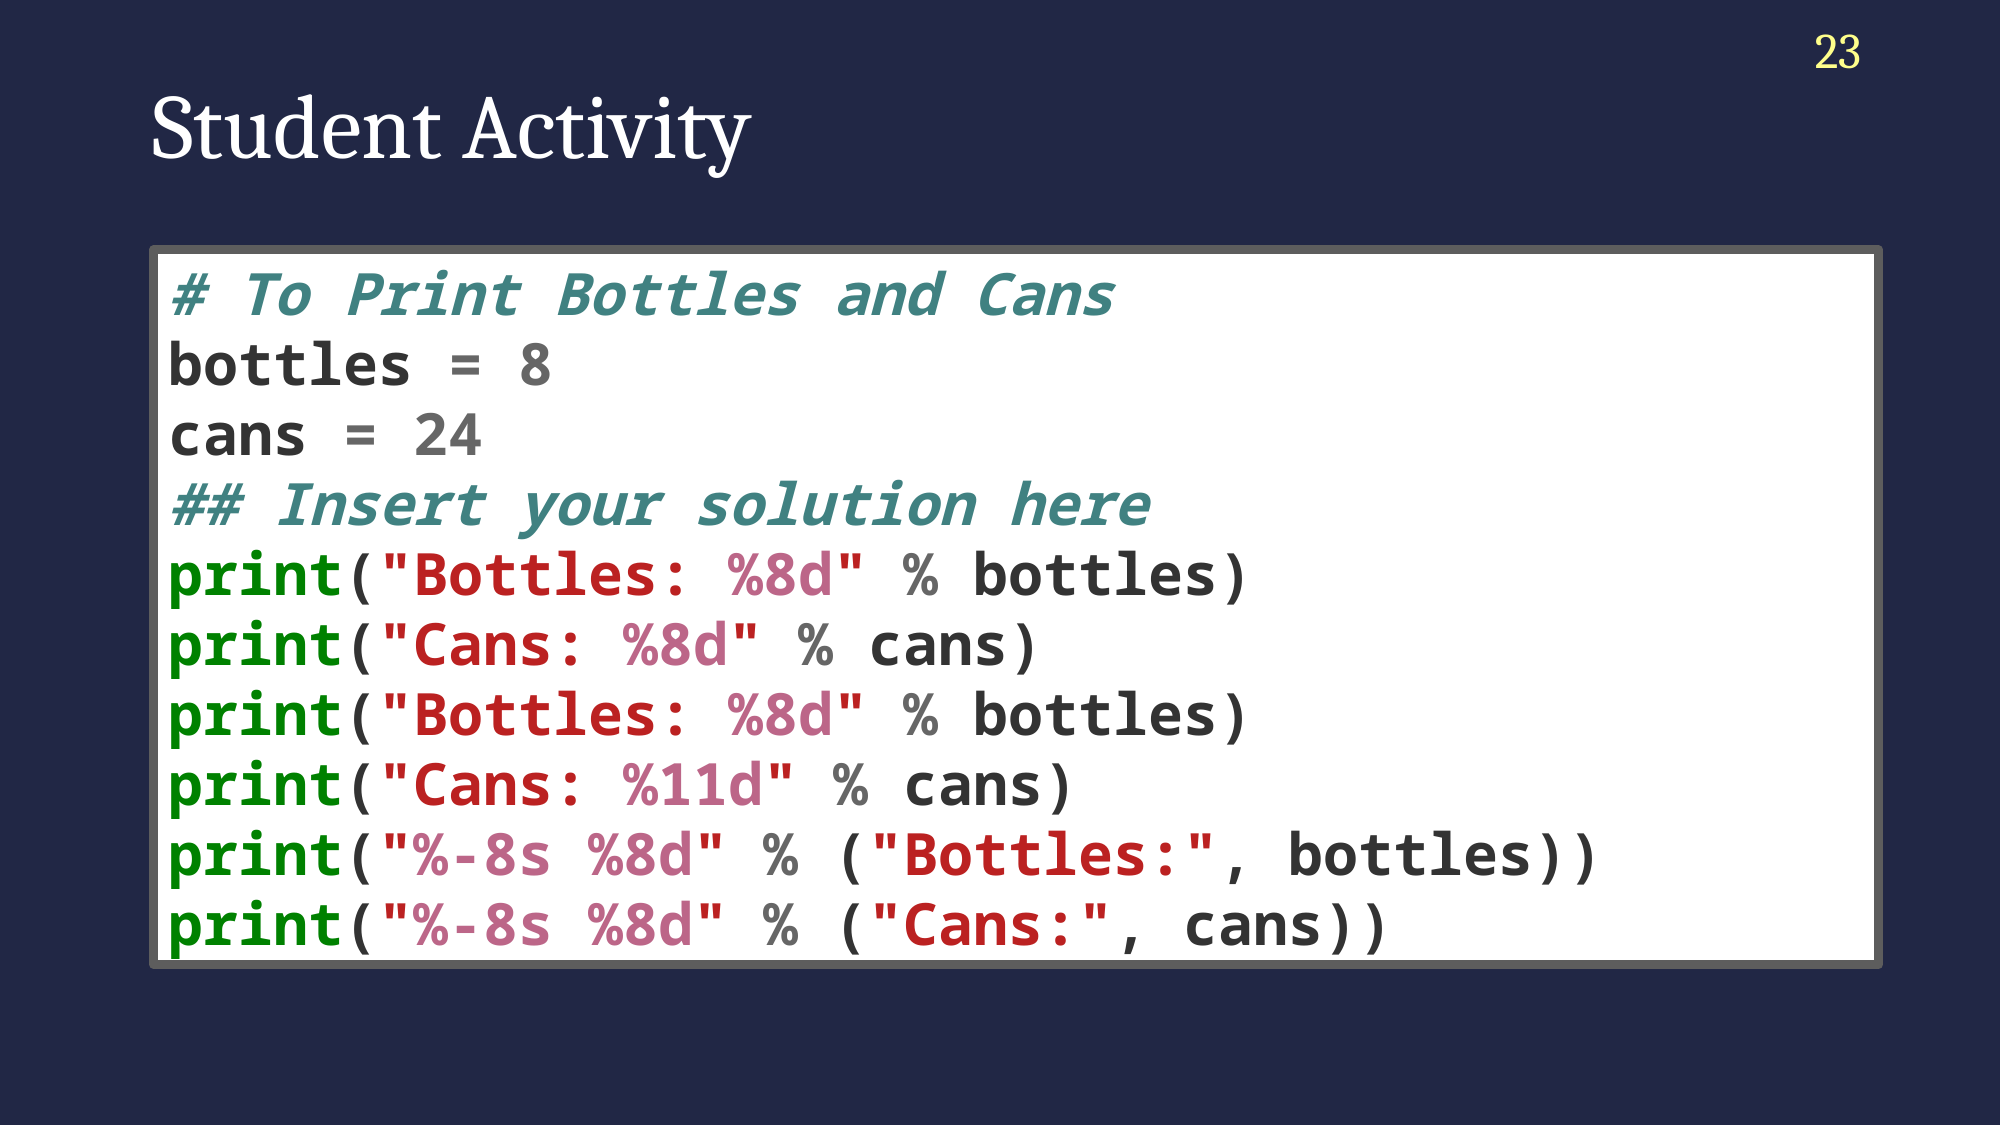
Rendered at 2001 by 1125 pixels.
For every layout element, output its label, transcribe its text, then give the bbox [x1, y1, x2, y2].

text_box # To Print Bottles and Cans bottles = 8 cans = 24 ## Insert your solution here print("Bottles: %8d" % bottles) print("Cans: %8d" % cans) print("Bottles: %8d" % bottles) print("Cans: %11d" % cans) print("%-8s %8d" % ("Bottles:", bottles)) print("%-8s %8d" % ("Cans:", cans)) [149, 245, 1883, 969]
title Student Activity [137, 59, 1863, 198]
slide_number 23 [1760, 18, 1877, 79]
